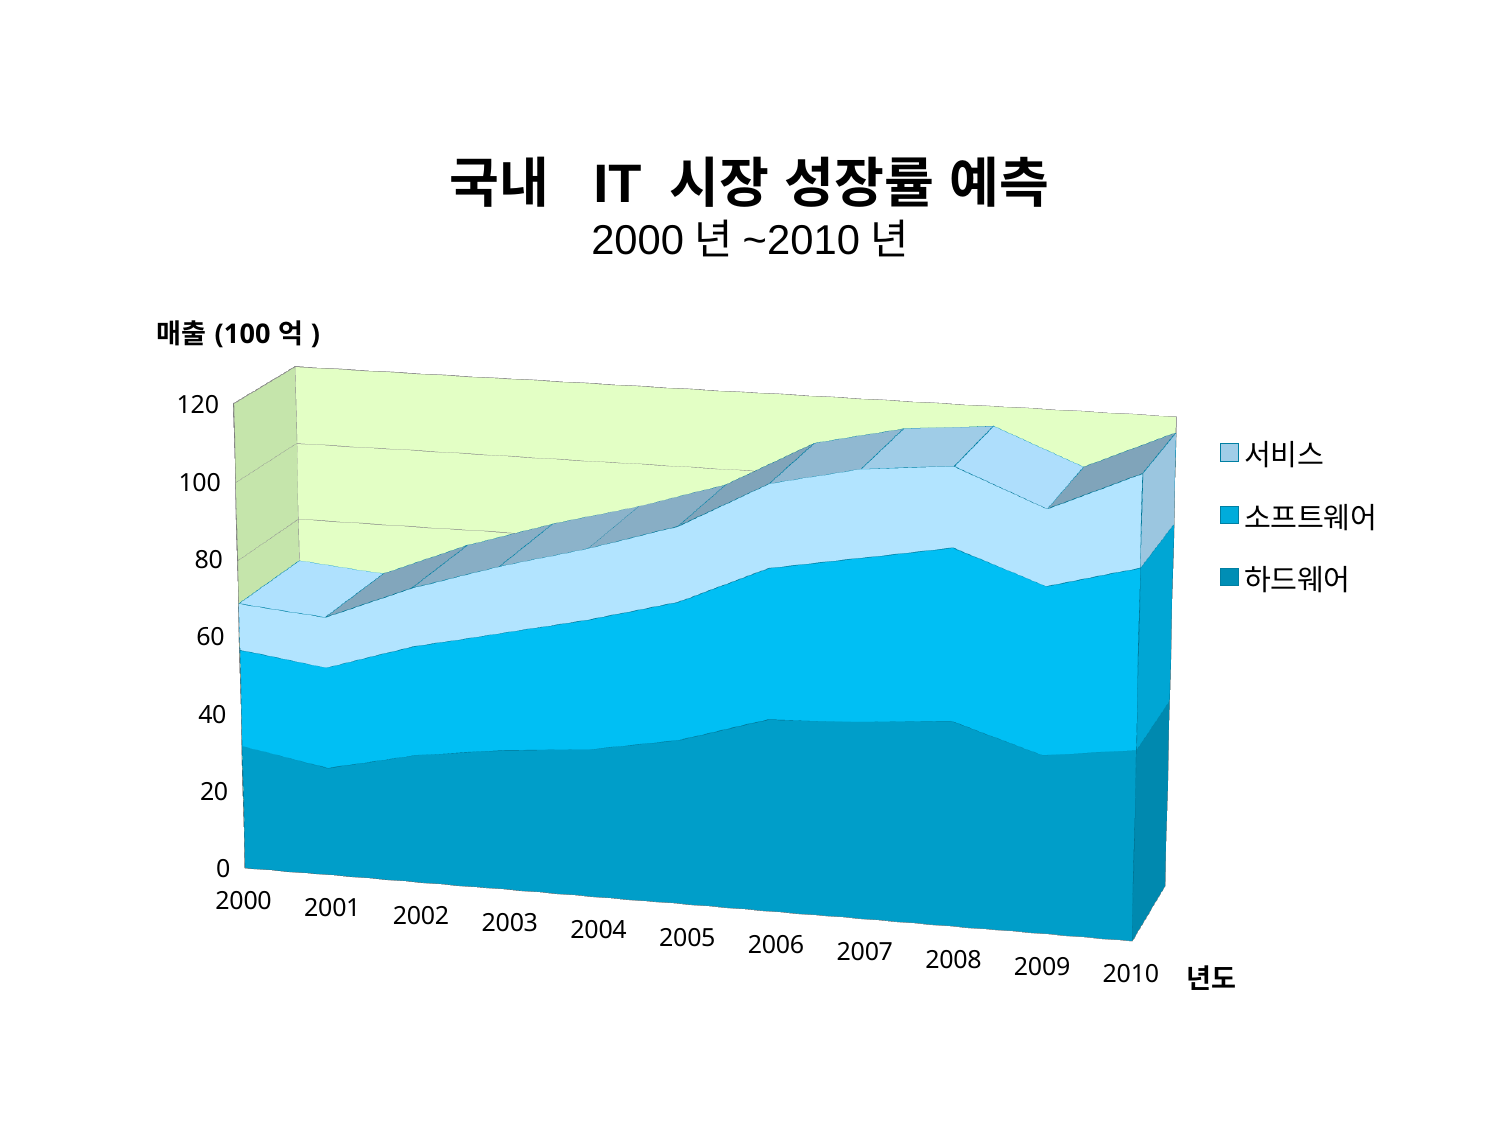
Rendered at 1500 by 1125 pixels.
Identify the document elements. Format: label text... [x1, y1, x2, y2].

text_box 국내 IT 시장 성장률 예측 2000년~2010년 [292, 140, 1207, 243]
chart [117, 246, 1419, 1090]
